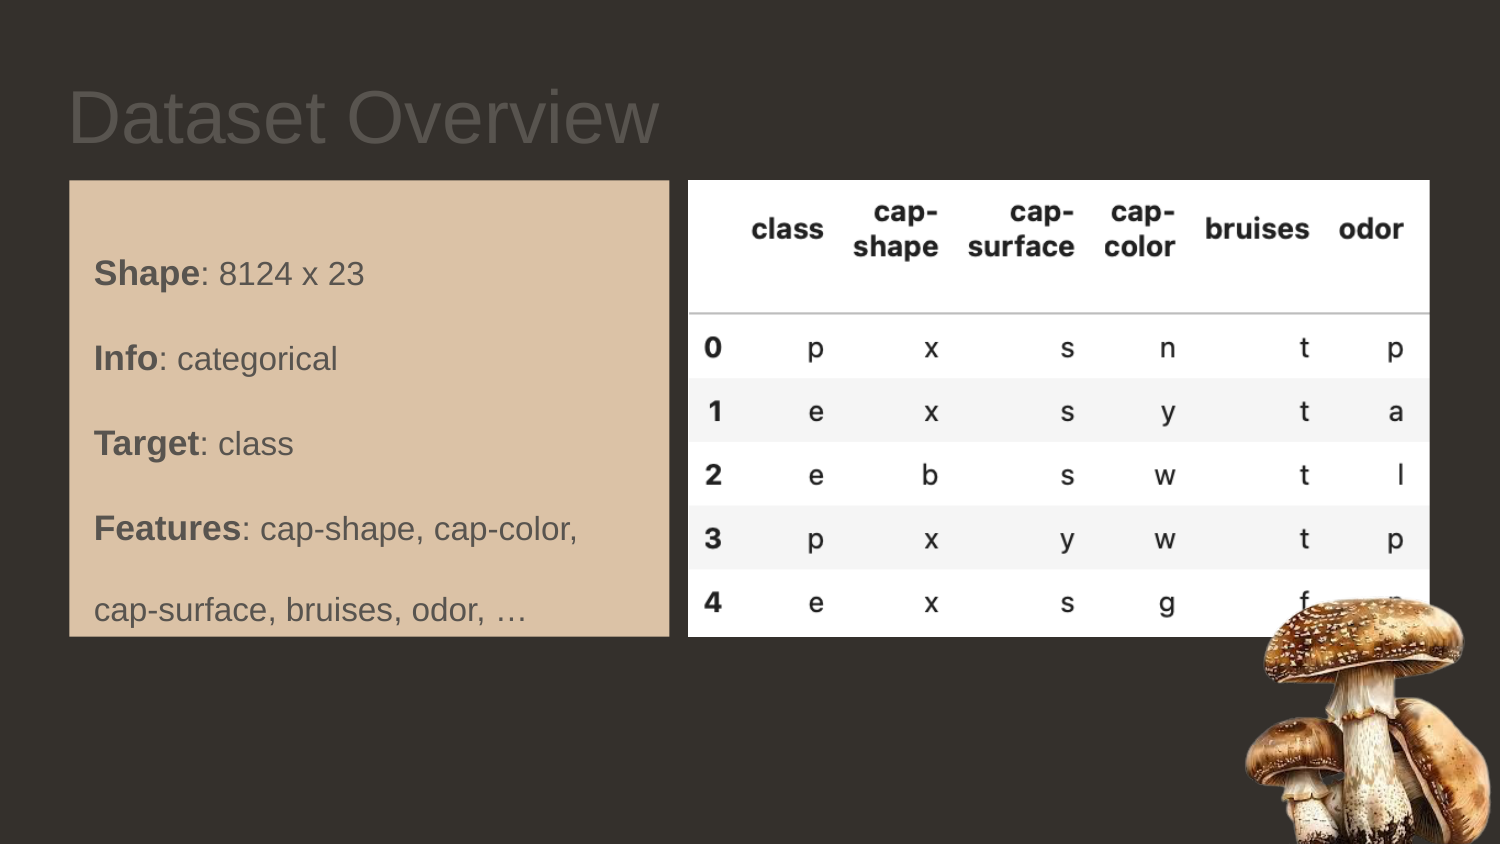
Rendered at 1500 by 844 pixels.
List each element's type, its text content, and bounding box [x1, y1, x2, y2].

picture [687, 180, 1500, 844]
text_box Dataset Overview [52, 53, 687, 170]
text_box Shape: 8124 x 23 Info: categorical Target: class Features: cap-shape, cap-color, cap-surface, bruises, odor, … [69, 180, 670, 637]
